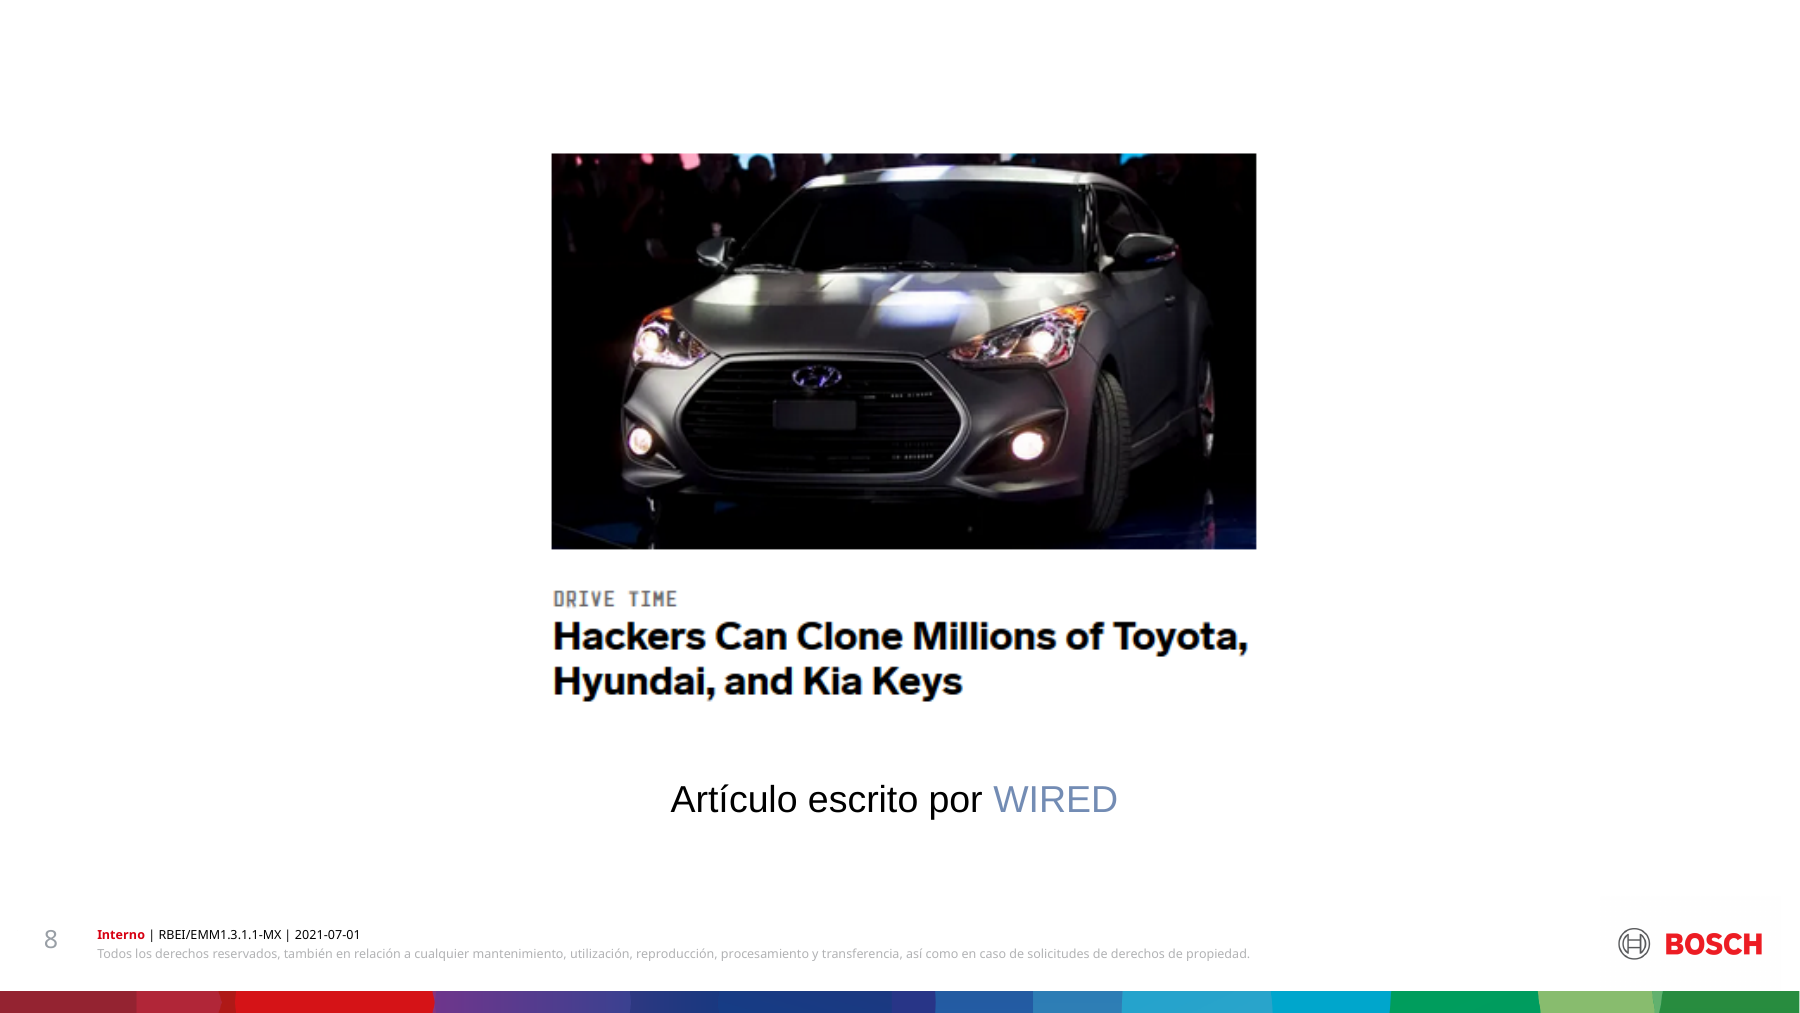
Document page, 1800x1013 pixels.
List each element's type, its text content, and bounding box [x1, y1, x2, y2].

slide_number 8 [43, 923, 92, 991]
picture [532, 140, 1267, 707]
text_box Artículo escrito por WIRED [655, 767, 1144, 828]
picture [0, 905, 1272, 1013]
picture [1390, 896, 1800, 1013]
